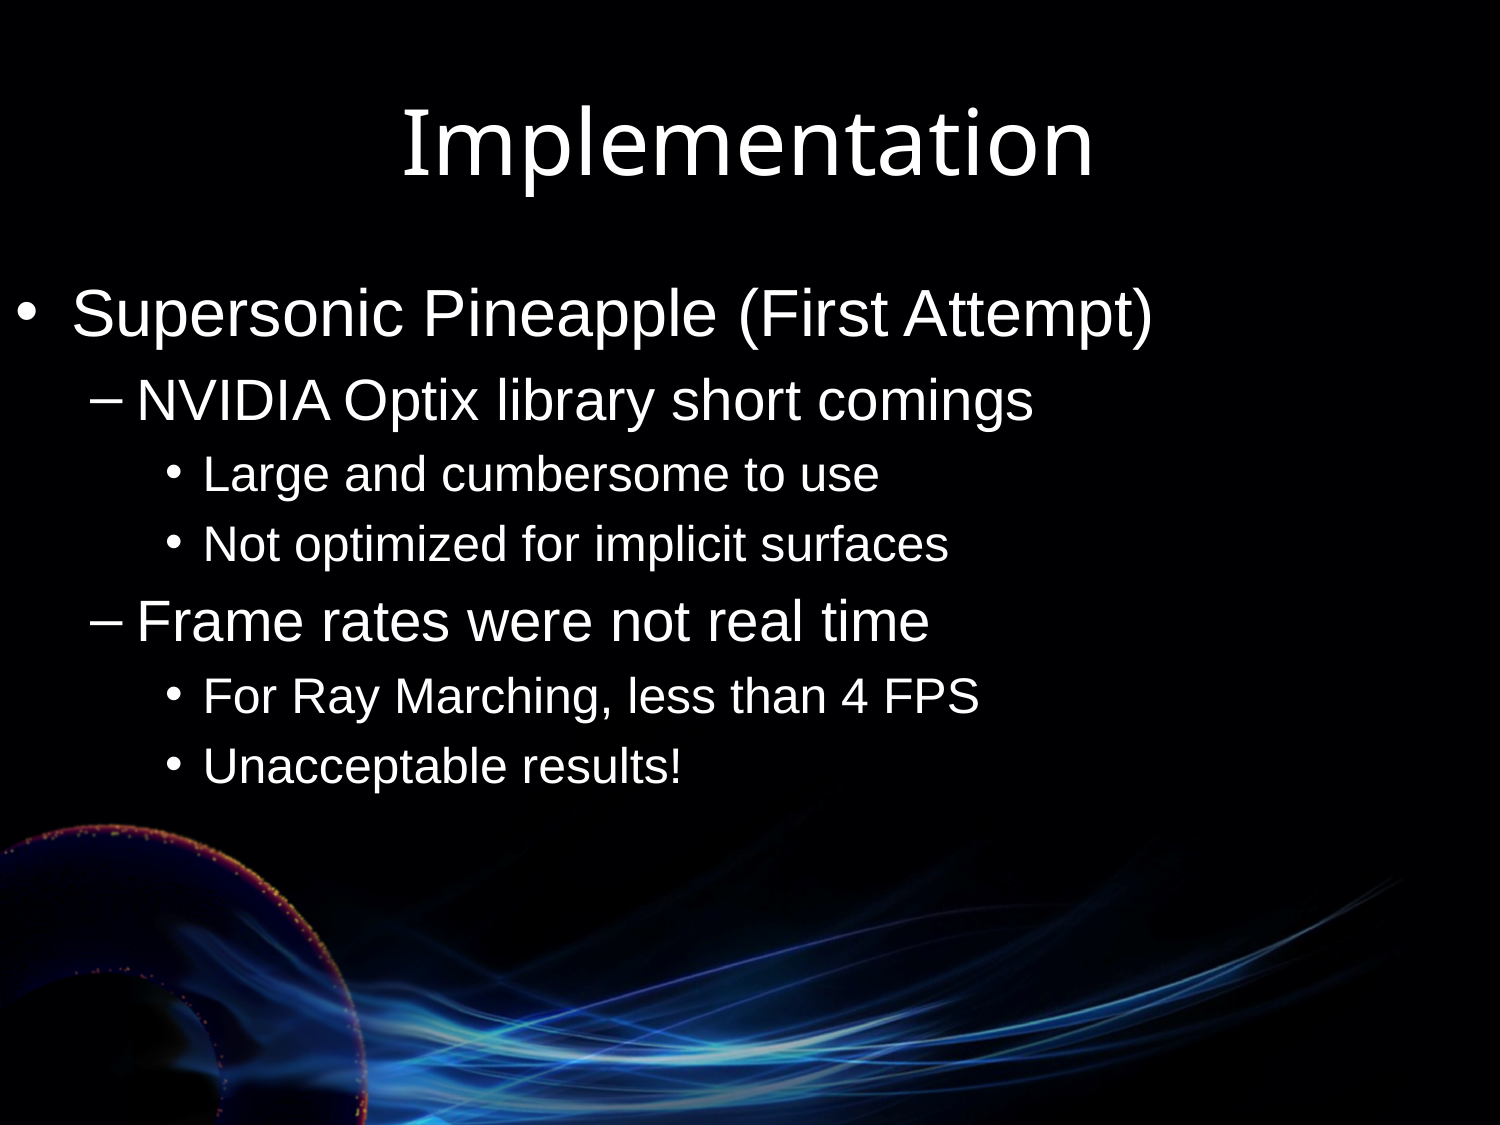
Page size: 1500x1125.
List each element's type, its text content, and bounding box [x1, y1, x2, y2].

title Implementation [75, 45, 1425, 233]
picture [0, 0, 1500, 262]
list Supersonic Pineapple (First Attempt) NVIDIA Optix library short comings Large and cumbersome to use Not optimized for implicit surfaces Frame rates were not real time For Ray Marching, less than 4 FPS Unacceptable results! [0, 262, 1500, 1125]
